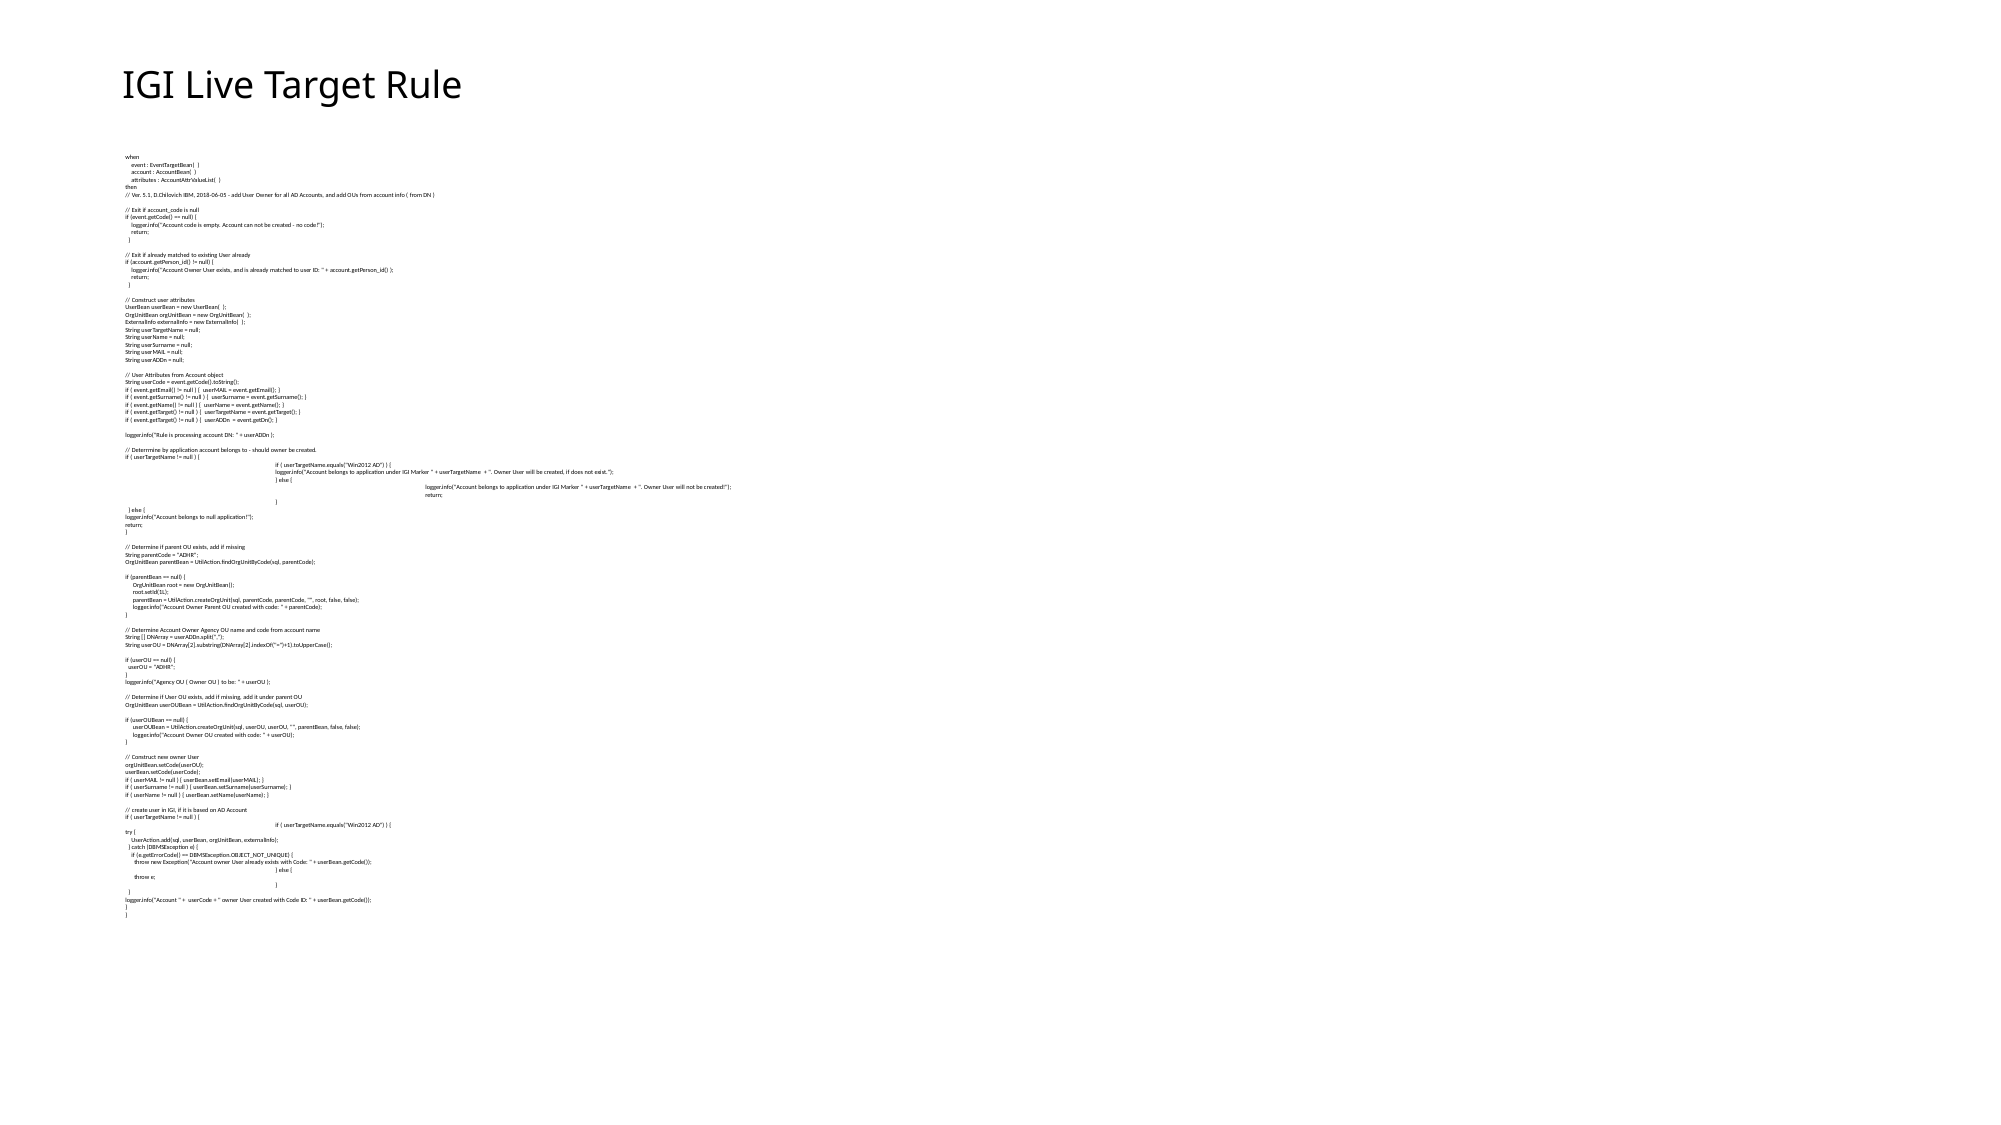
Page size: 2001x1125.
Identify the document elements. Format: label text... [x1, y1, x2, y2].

text_box when event : EventTargetBean( ) account : AccountBean( ) attributes : AccountAttrValueList( ) then // Ver. 5.1, D.Chilovich IBM, 2018-06-05 - add User Owner for all AD Accounts, and add OUs from account info ( from DN ) // Exit if account_code is null if (event.getCode() == null) { logger.info("Account code is empty. Account can not be created - no code!"); return; } // Exit if already matched to existing User already if (account.getPerson_id() != null) { logger.info("Account Owner User exists, and is already matched to user ID: " + account.getPerson_id() ); return; } // Construct user attributes UserBean userBean = new UserBean( ); OrgUnitBean orgUnitBean = new OrgUnitBean( ); ExternalInfo externalInfo = new ExternalInfo( ); String userTargetName = null; String userName = null; String userSurname = null; String userMAIL = null; String userADDn = null; // User Attributes from Account object String userCode = event.getCode().toString(); if ( event.getEmail() != null ) { userMAIL = event.getEmail(); } if ( event.getSurname() != null ) { userSurname = event.getSurname(); } if ( event.getName() != null ) { userName = event.getName(); } if ( event.getTarget() != null ) { userTargetName = event.getTarget(); } if ( event.getTarget() != null ) { userADDn = event.getDn(); } logger.info("Rule is processing account DN: " + userADDn ); // Deterrmine by application account belongs to - should owner be created. if ( userTargetName != null ) { if ( userTargetName.equals("Win2012 AD") ) { logger.info("Account belongs to application under IGI Marker " + userTargetName + ". Owner User will be created, if does not exist."); } else { logger.info("Account belongs to application under IGI Marker " + userTargetName + ". Owner User will not be created!"); return; } } else { logger.info("Account belongs to null application!"); return; } // Determine if parent OU exists, add if missing String parentCode = "ADHR"; OrgUnitBean parentBean = UtilAction.findOrgUnitByCode(sql, parentCode); if (parentBean == null) { OrgUnitBean root = new OrgUnitBean(); root.setId(1L); parentBean = UtilAction.createOrgUnit(sql, parentCode, parentCode, "", root, false, false); logger.info("Account Owner Parent OU created with code: " + parentCode); } // Determine Account Owner Agency OU name and code from account name String [] DNArray = userADDn.split(","); String userOU = DNArray[2].substring(DNArray[2].indexOf("=")+1).toUpperCase(); if (userOU == null) { userOU = "ADHR"; } logger.info("Agency OU ( Owner OU ) to be: " + userOU ); // Determine if User OU exists, add if missing, add it under parent OU OrgUnitBean userOUBean = UtilAction.findOrgUnitByCode(sql, userOU); if (userOUBean == null) { userOUBean = UtilAction.createOrgUnit(sql, userOU, userOU, "", parentBean, false, false); logger.info("Account Owner OU created with code: " + userOU); } // Construct new owner User orgUnitBean.setCode(userOU); userBean.setCode(userCode); if ( userMAIL != null ) { userBean.setEmail(userMAIL); } if ( userSurname != null ) { userBean.setSurname(userSurname); } if ( userName != null ) { userBean.setName(userName); } // create user in IGI, if it is based on AD Account if ( userTargetName != null ) { if ( userTargetName.equals("Win2012 AD") ) { try { UserAction.add(sql, userBean, orgUnitBean, externalInfo); } catch (DBMSException e) { if (e.getErrorCode() == DBMSException.OBJECT_NOT_UNIQUE) { throw new Exception("Account owner User already exists with Code: " + userBean.getCode()); } else { throw e; } } logger.info("Account " + userCode + " owner User created with Code ID: " + userBean.getCode()); } } [110, 146, 1922, 927]
text_box IGI Live Target Rule [107, 53, 478, 113]
